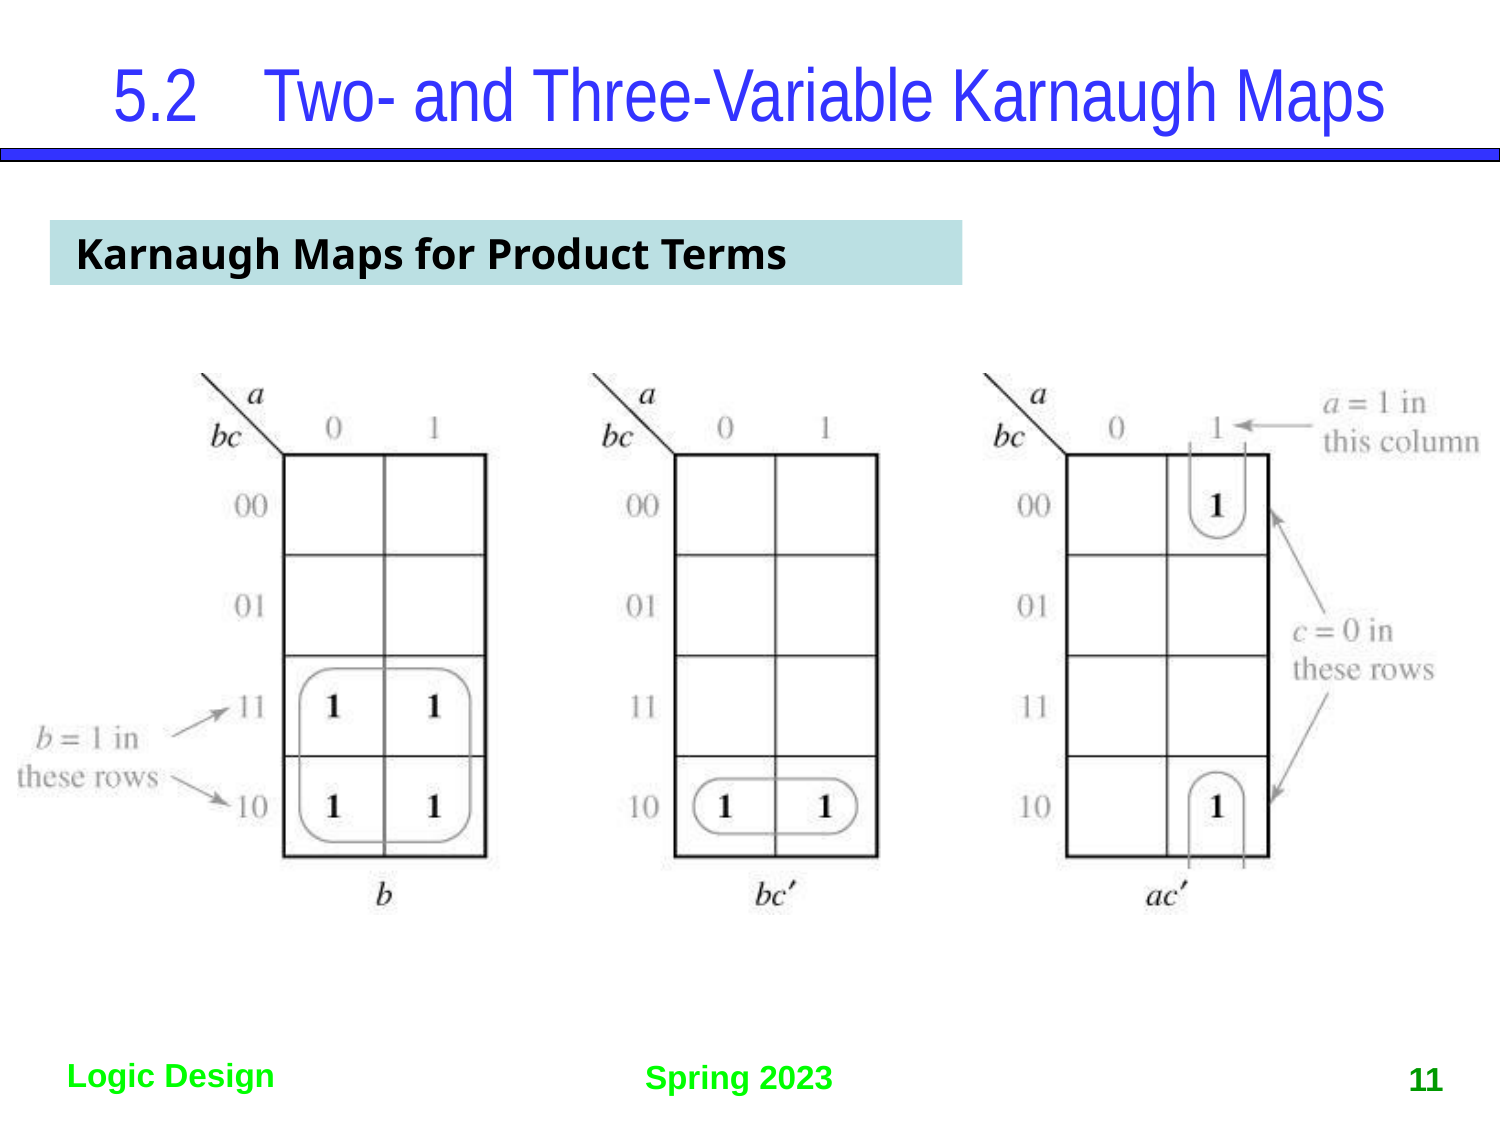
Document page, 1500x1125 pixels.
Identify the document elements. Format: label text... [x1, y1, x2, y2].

text_box Karnaugh Maps for Product Terms [49, 220, 963, 285]
slide_number 11 [1369, 1034, 1483, 1107]
picture [17, 373, 1481, 915]
title 5.2 Two- and Three-Variable Karnaugh Maps [29, 45, 1471, 138]
